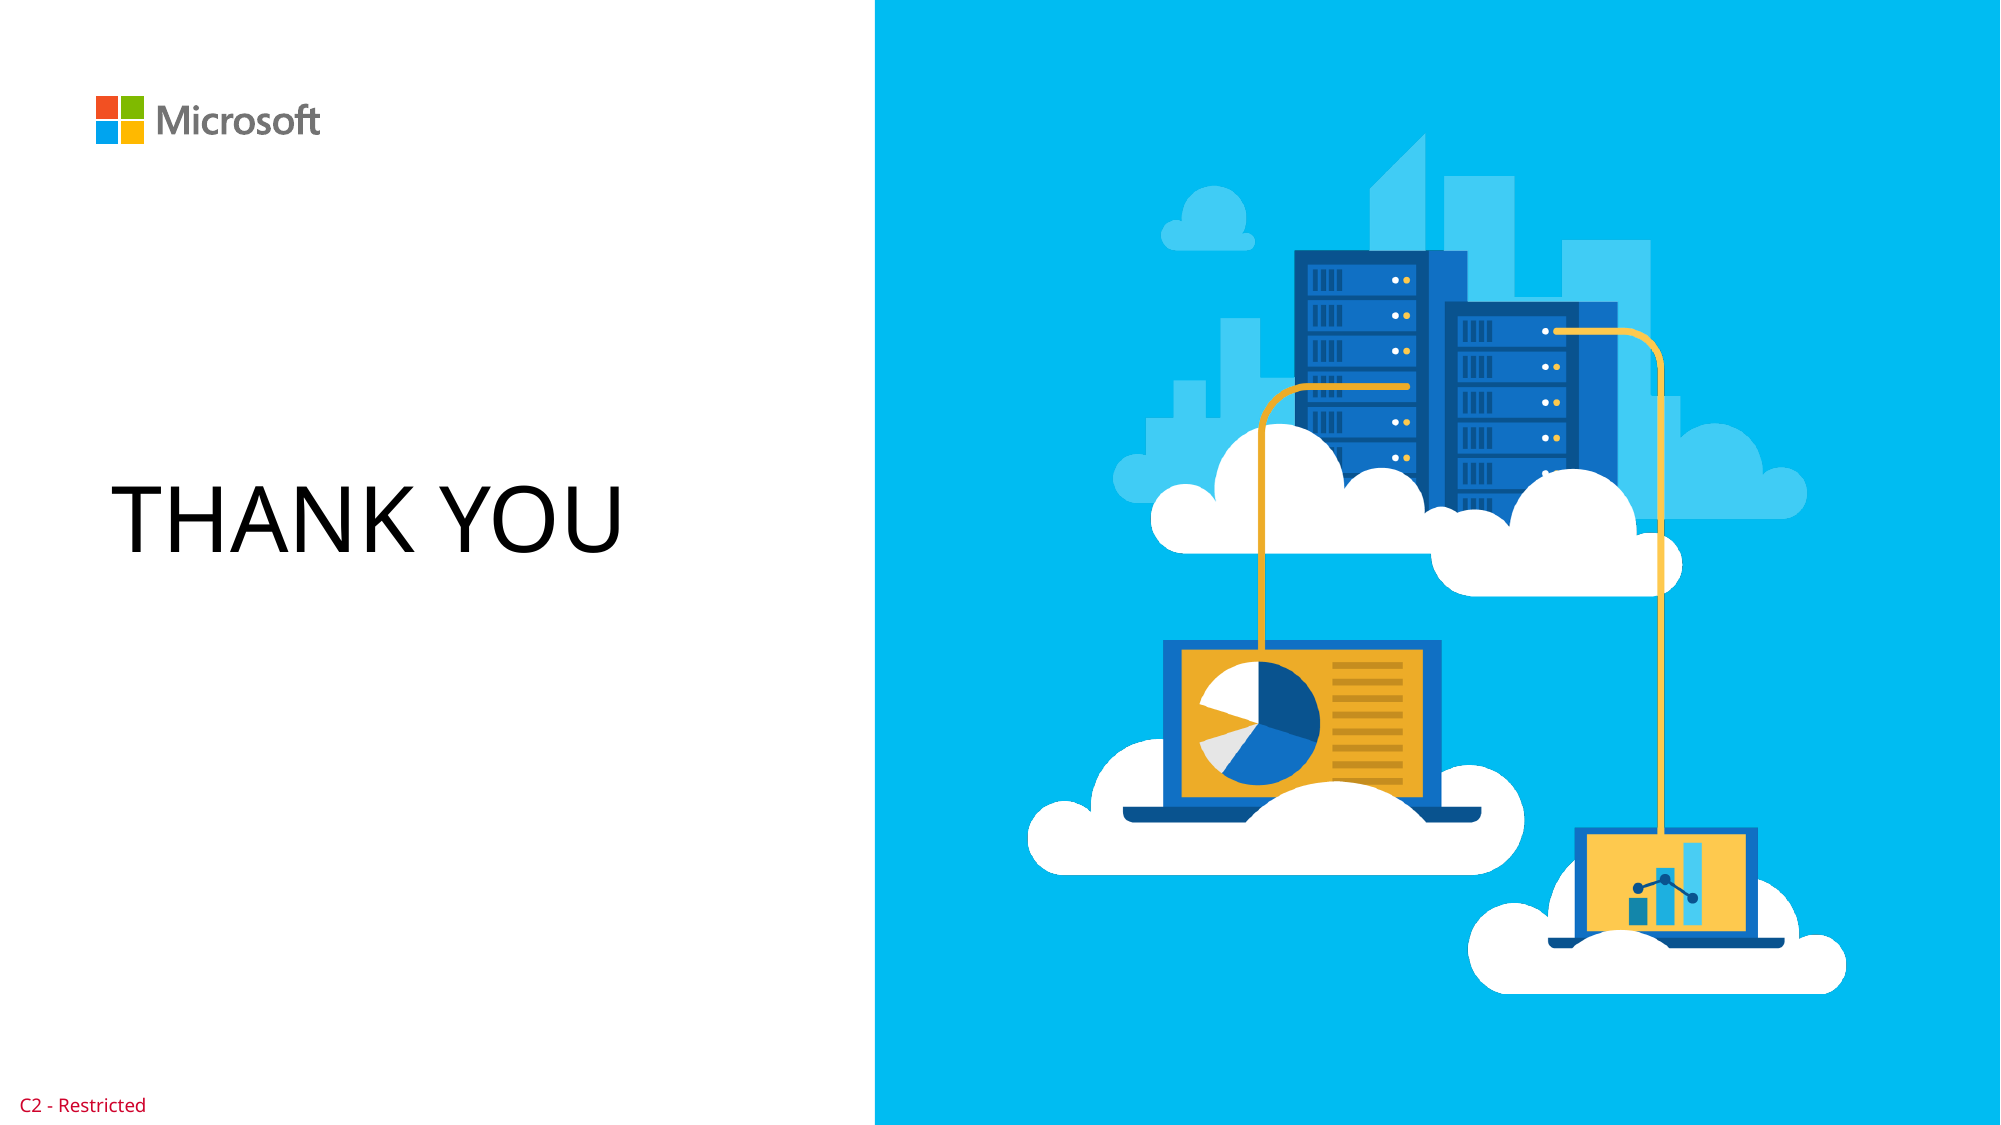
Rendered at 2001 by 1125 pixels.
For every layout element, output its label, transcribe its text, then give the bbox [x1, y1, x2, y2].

title THANK YOU [96, 464, 781, 580]
picture [1028, 136, 1846, 993]
picture [1162, 187, 1254, 250]
